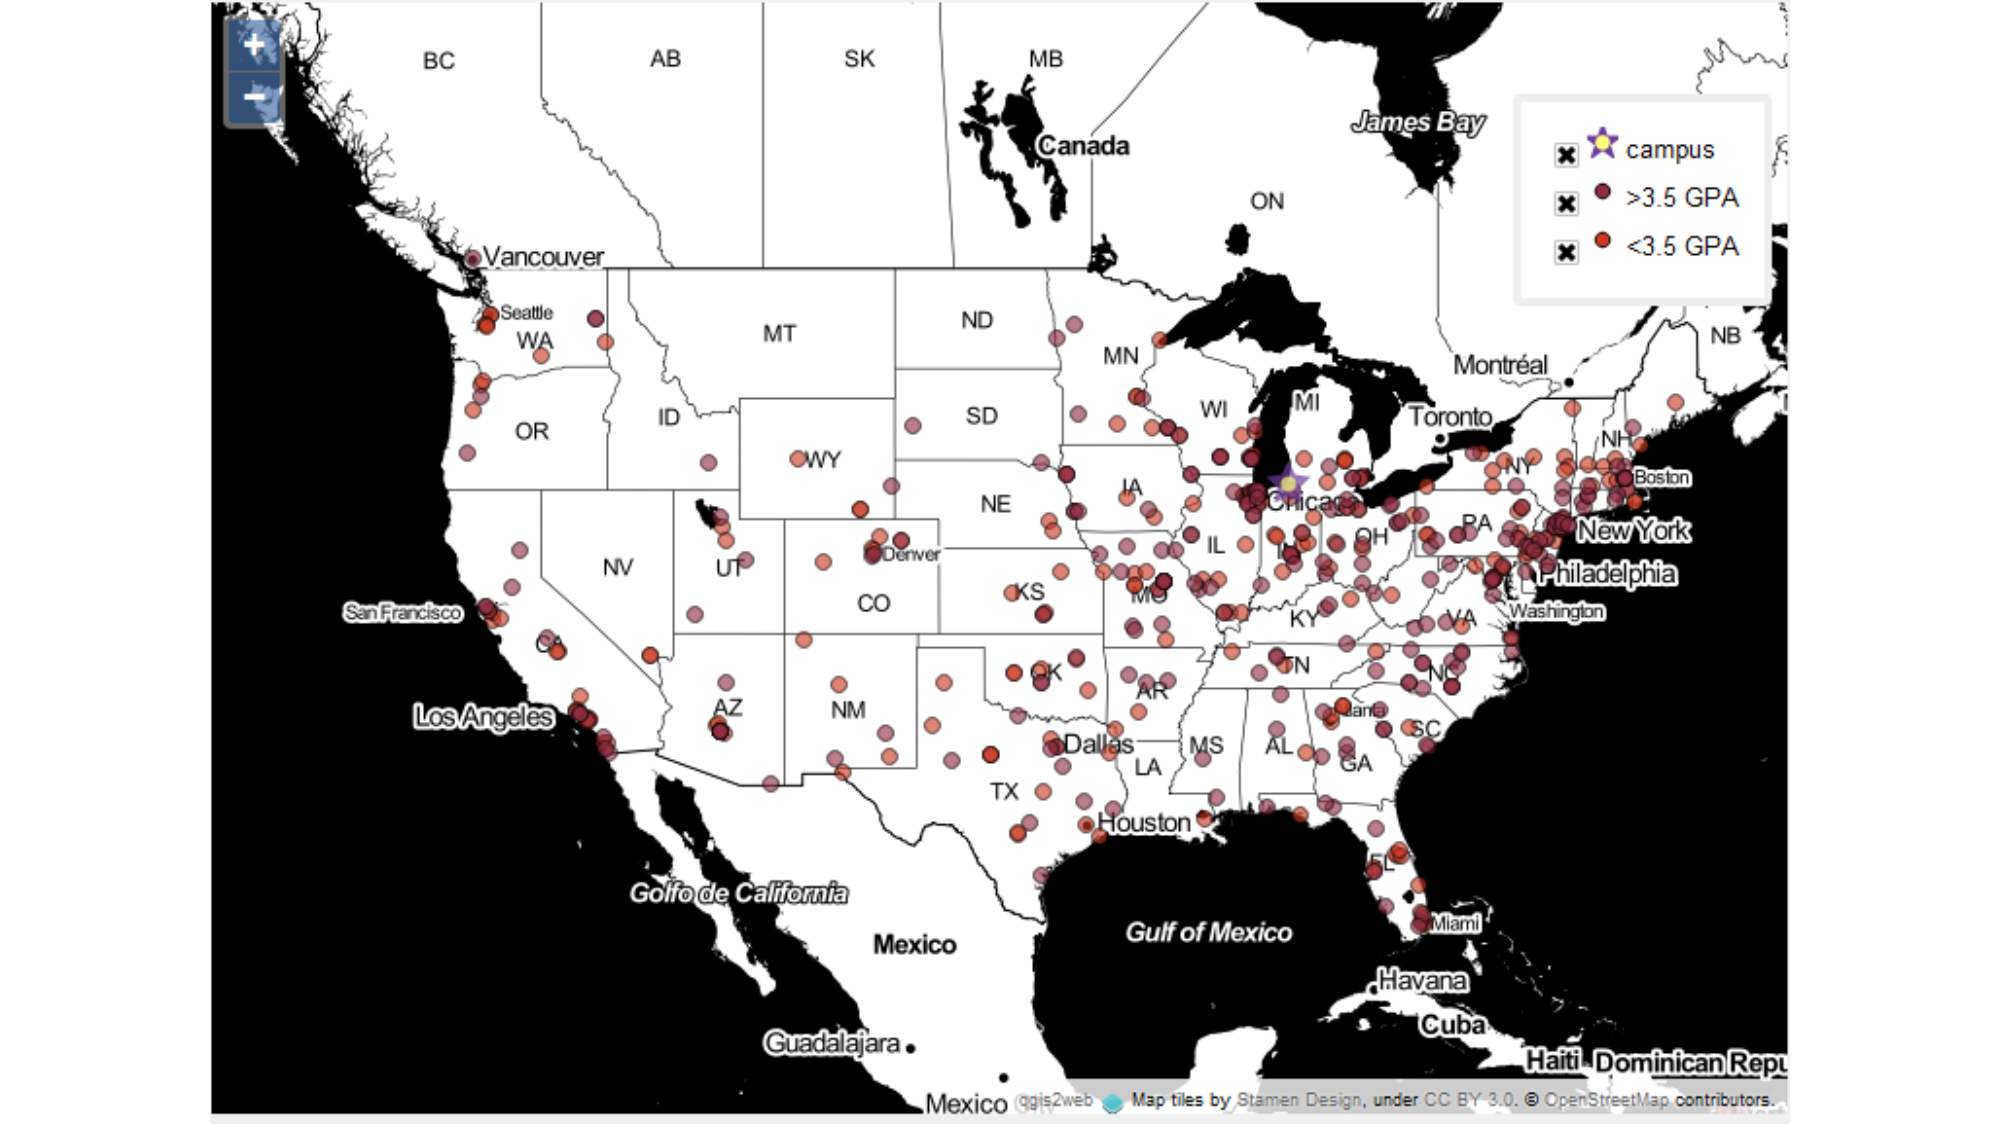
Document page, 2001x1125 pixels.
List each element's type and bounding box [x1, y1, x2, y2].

picture [210, 0, 1790, 1124]
